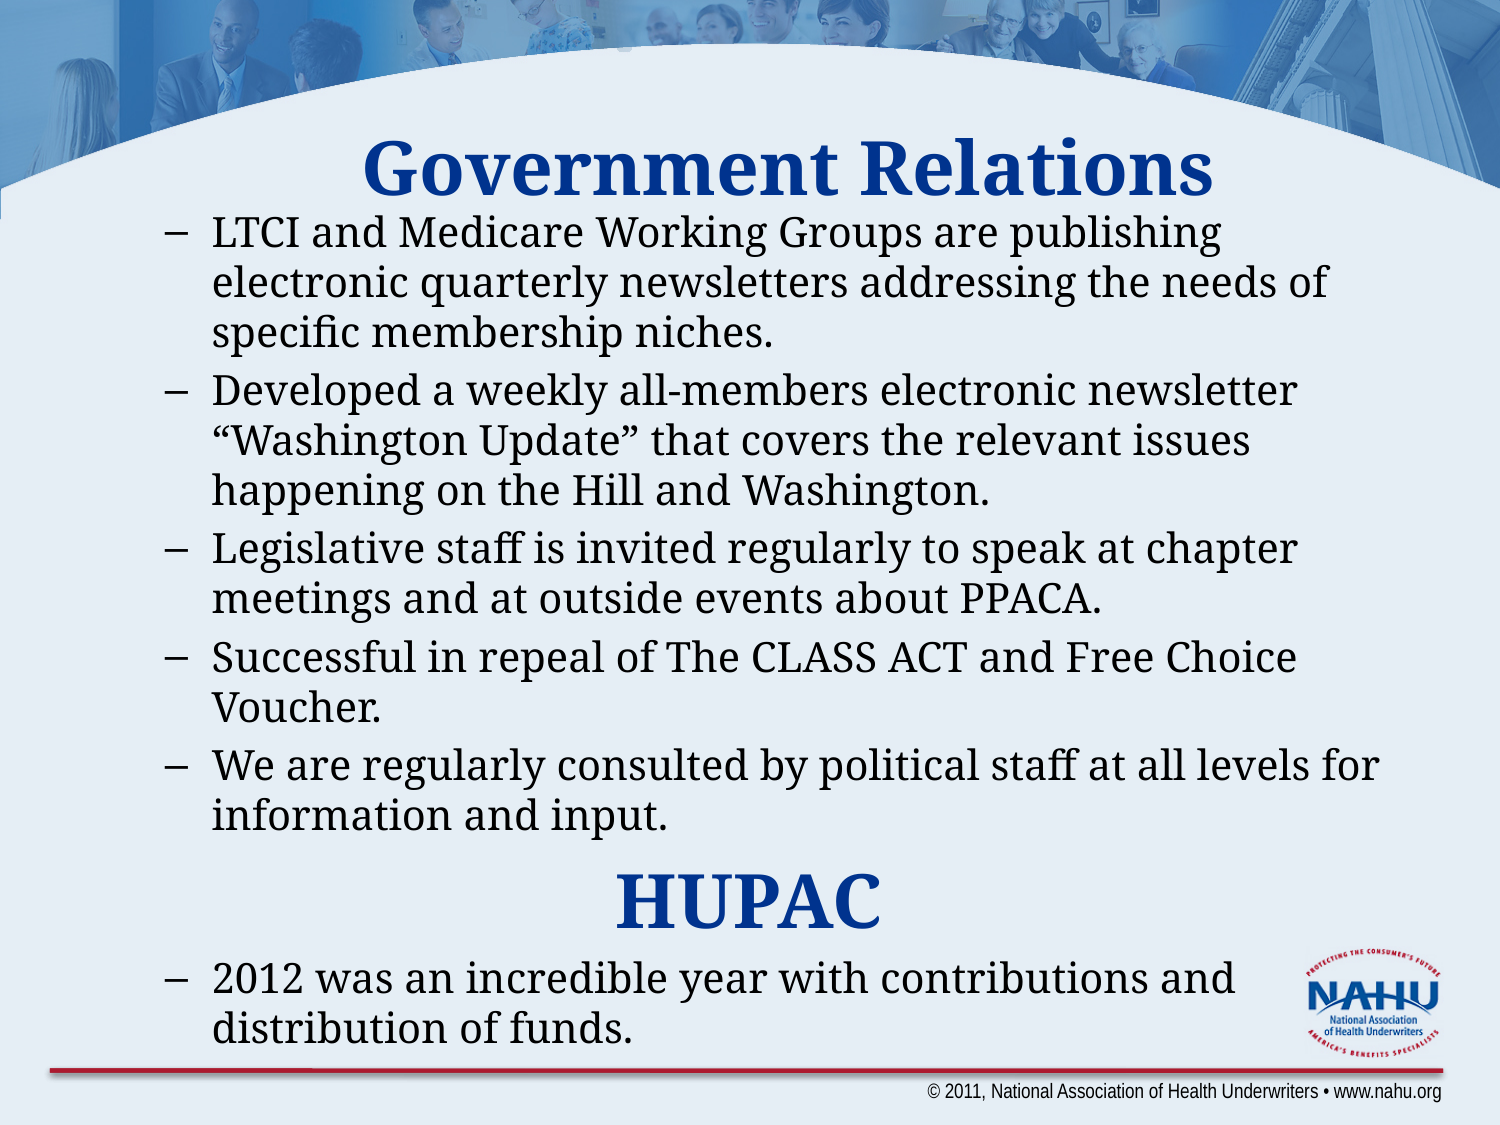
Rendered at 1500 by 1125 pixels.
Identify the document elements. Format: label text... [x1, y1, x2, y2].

text_box Government Relations [289, 113, 1289, 219]
list LTCI and Medicare Working Groups are publishing electronic quarterly newsletters addressing the needs of specific membership niches. Developed a weekly all-members electronic newsletter “Washington Update” that covers the relevant issues happening on the Hill and Washington. Legislative staff is invited regularly to speak at chapter meetings and at outside events about PPACA. Successful in repeal of The CLASS ACT and Free Choice Voucher. We are regularly consulted by political staff at all levels for information and input. HUPAC 2012 was an incredible year with contributions and distribution of funds. [75, 198, 1423, 968]
picture [0, 0, 1500, 1125]
